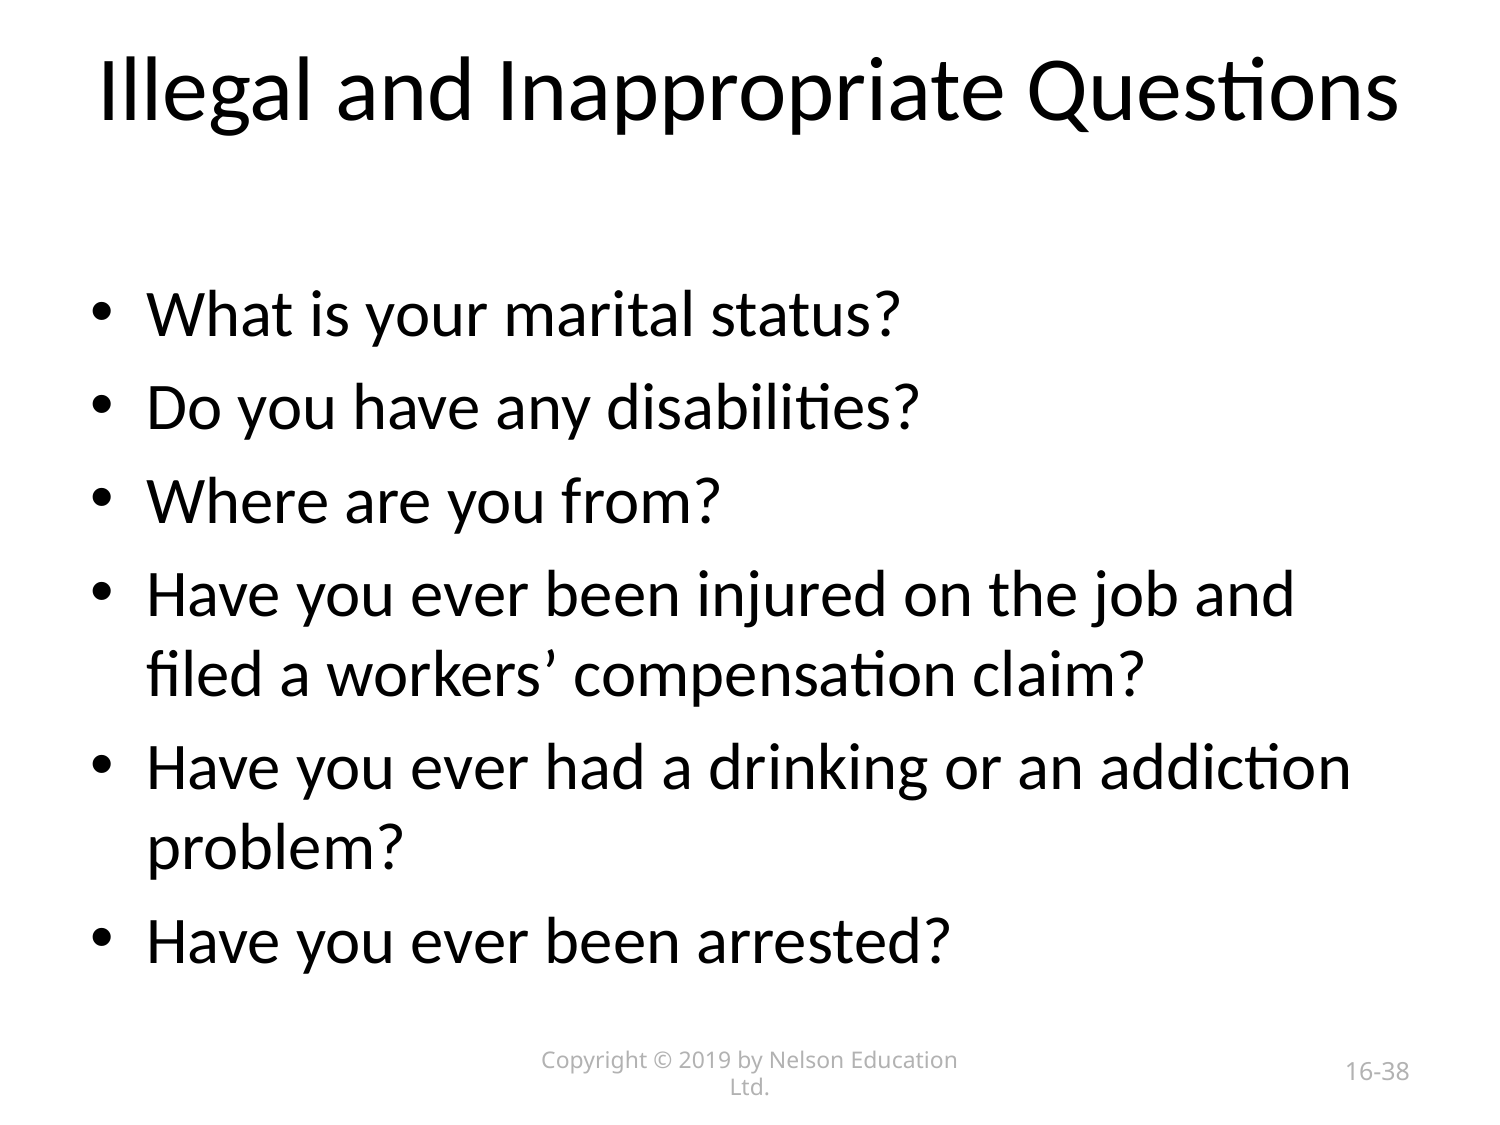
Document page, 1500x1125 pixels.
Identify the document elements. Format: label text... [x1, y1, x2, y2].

footer Copyright © 2019 by Nelson Education Ltd. [512, 1042, 988, 1103]
list What is your marital status? Do you have any disabilities? Where are you from? Have you ever been injured on the job and filed a workers’ compensation claim? Have you ever had a drinking or an addiction problem? Have you ever been arrested? [75, 262, 1425, 1005]
title Illegal and Inappropriate Questions [75, 45, 1425, 233]
slide_number 16-38 [1074, 1042, 1425, 1103]
